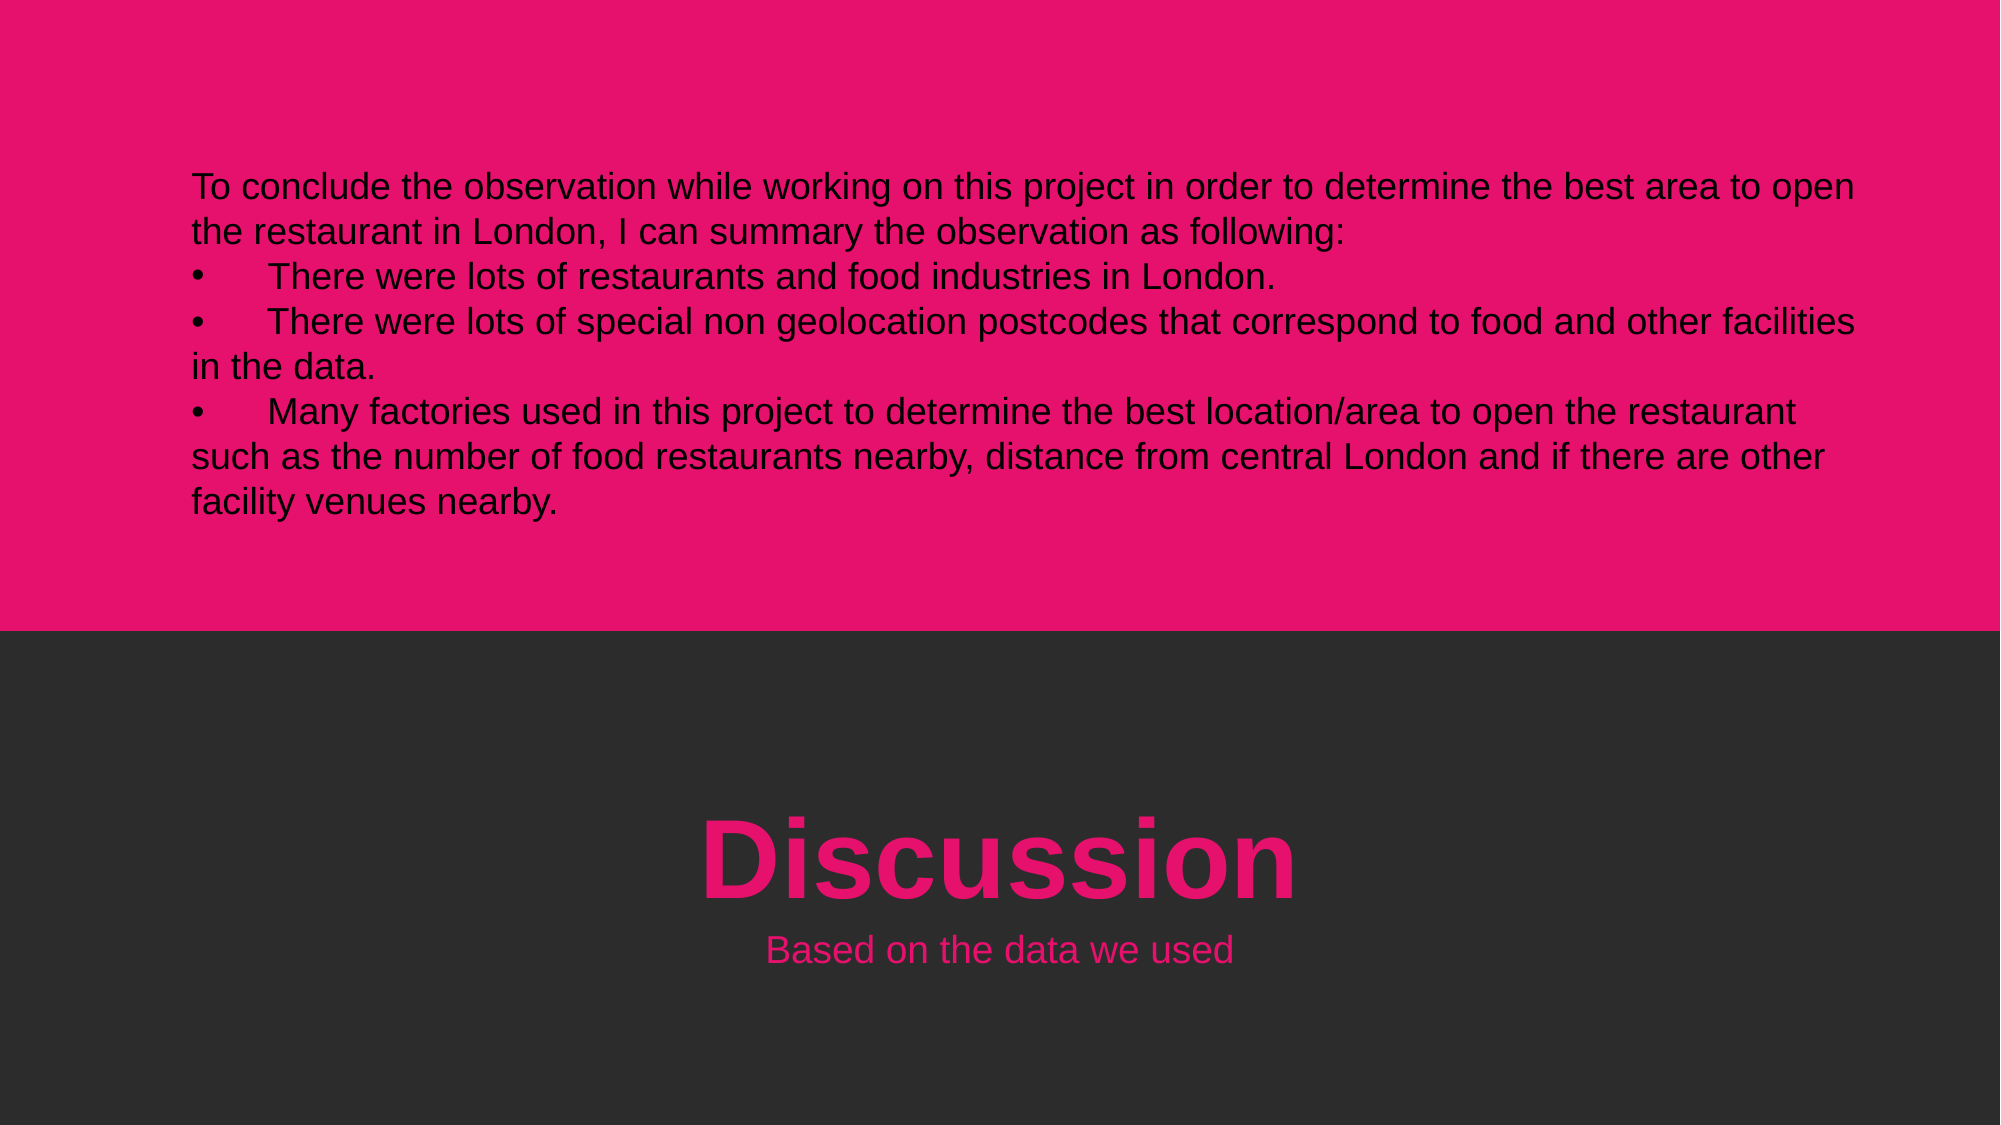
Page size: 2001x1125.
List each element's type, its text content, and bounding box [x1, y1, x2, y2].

text_box Based on the data we used [0, 916, 2000, 979]
text_box To conclude the observation while working on this project in order to determine the best area to open the restaurant in London, I can summary the observation as following: There were lots of restaurants and food industries in London. • There were lots of special non geolocation postcodes that correspond to food and other facilities in the data. • Many factories used in this project to determine the best location/area to open the restaurant such as the number of food restaurants nearby, distance from central London and if there are other facility venues nearby. [176, 154, 1875, 530]
text_box Discussion [0, 778, 2000, 916]
